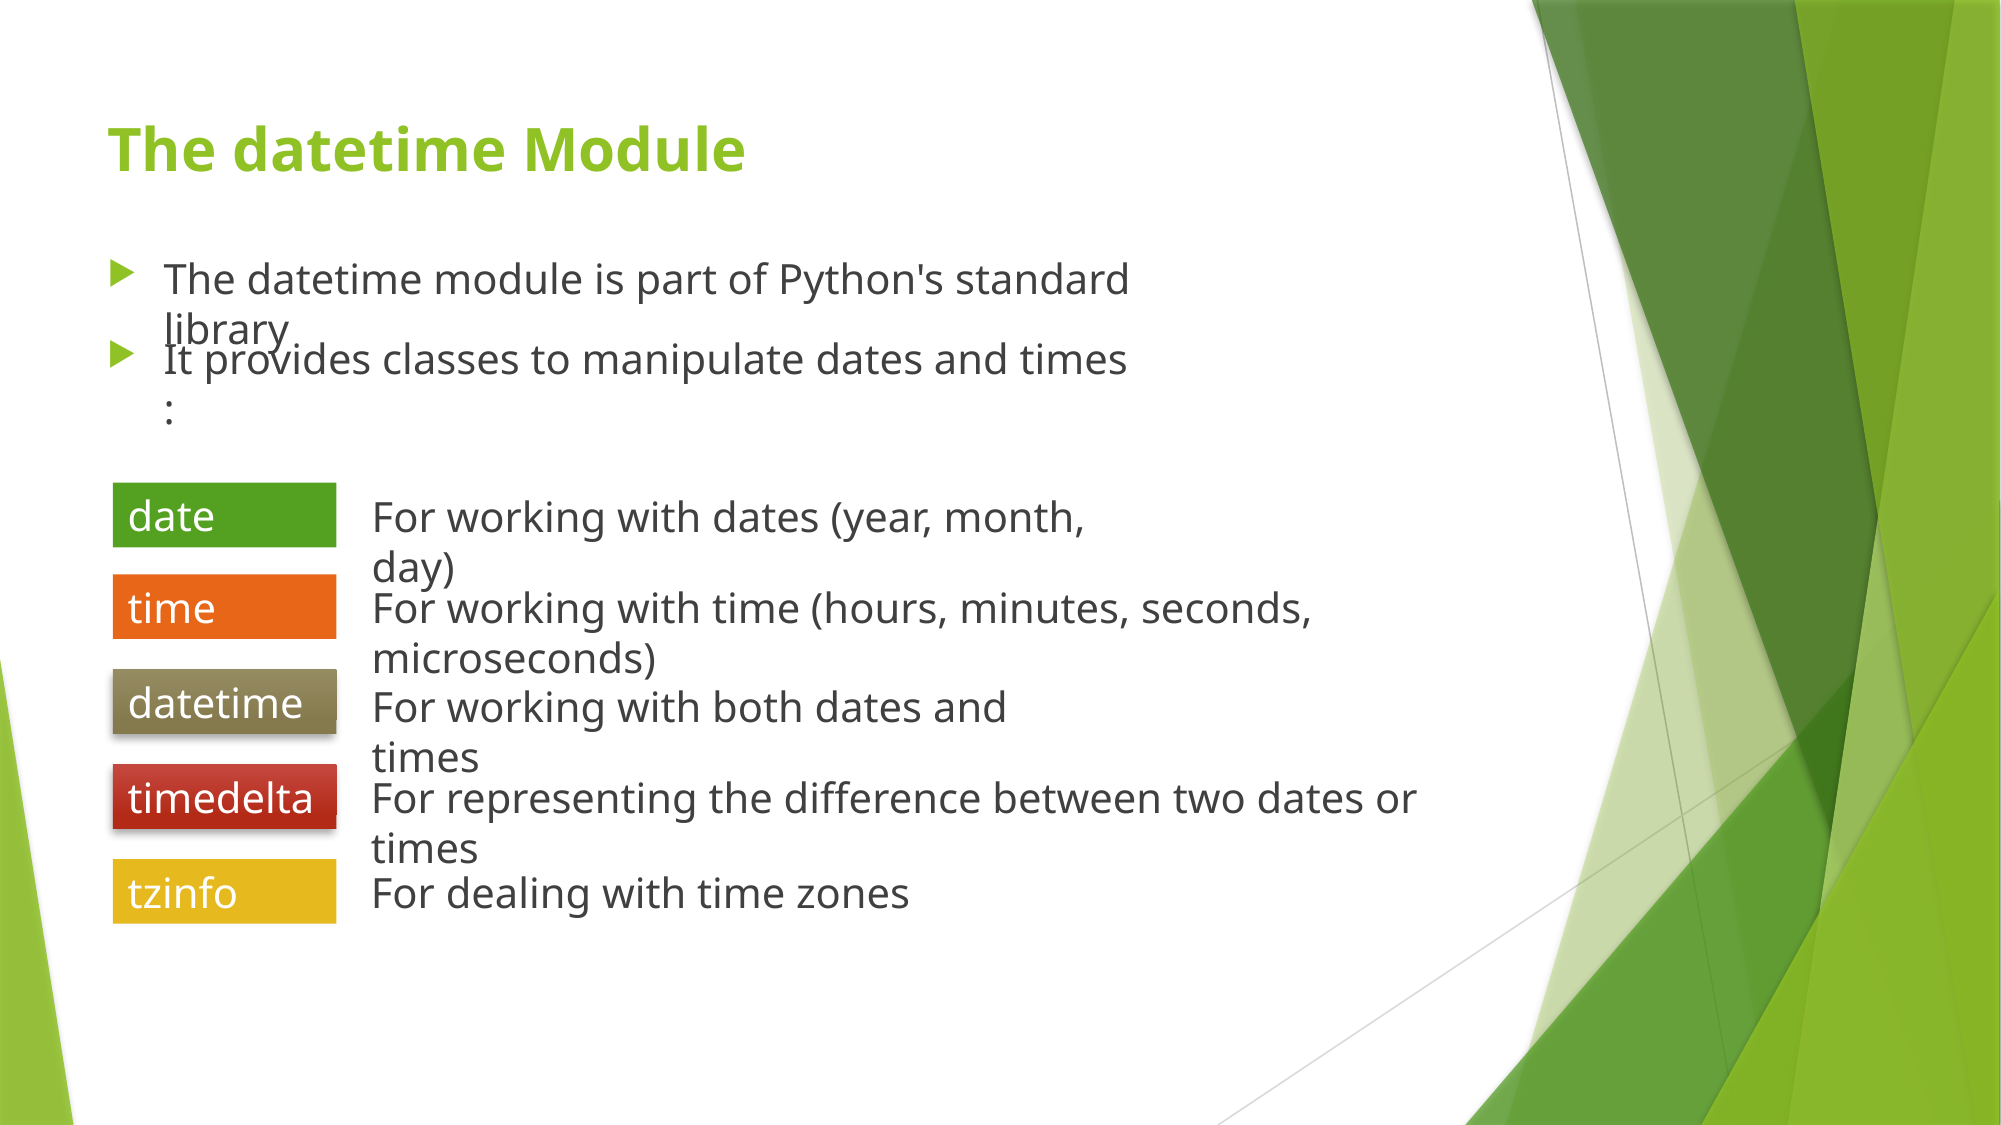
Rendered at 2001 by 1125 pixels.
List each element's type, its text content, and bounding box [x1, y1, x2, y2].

text_box For working with time (hours, minutes, seconds, microseconds) [356, 574, 1590, 651]
text_box datetime [112, 669, 337, 734]
text_box For dealing with time zones [355, 858, 1122, 935]
text_box For working with both dates and times [356, 673, 1123, 750]
text_box time [112, 574, 337, 639]
text_box It provides classes to manipulate dates and times : [92, 325, 1146, 402]
text_box For working with dates (year, month, day) [356, 483, 1190, 560]
text_box date [112, 482, 337, 548]
text_box tzinfo [112, 859, 337, 924]
text_box timedelta [112, 764, 337, 829]
text_box For representing the difference between two dates or times [355, 763, 1533, 840]
list The datetime module is part of Python's standard library [92, 244, 1255, 321]
title The datetime Module [92, 103, 801, 192]
